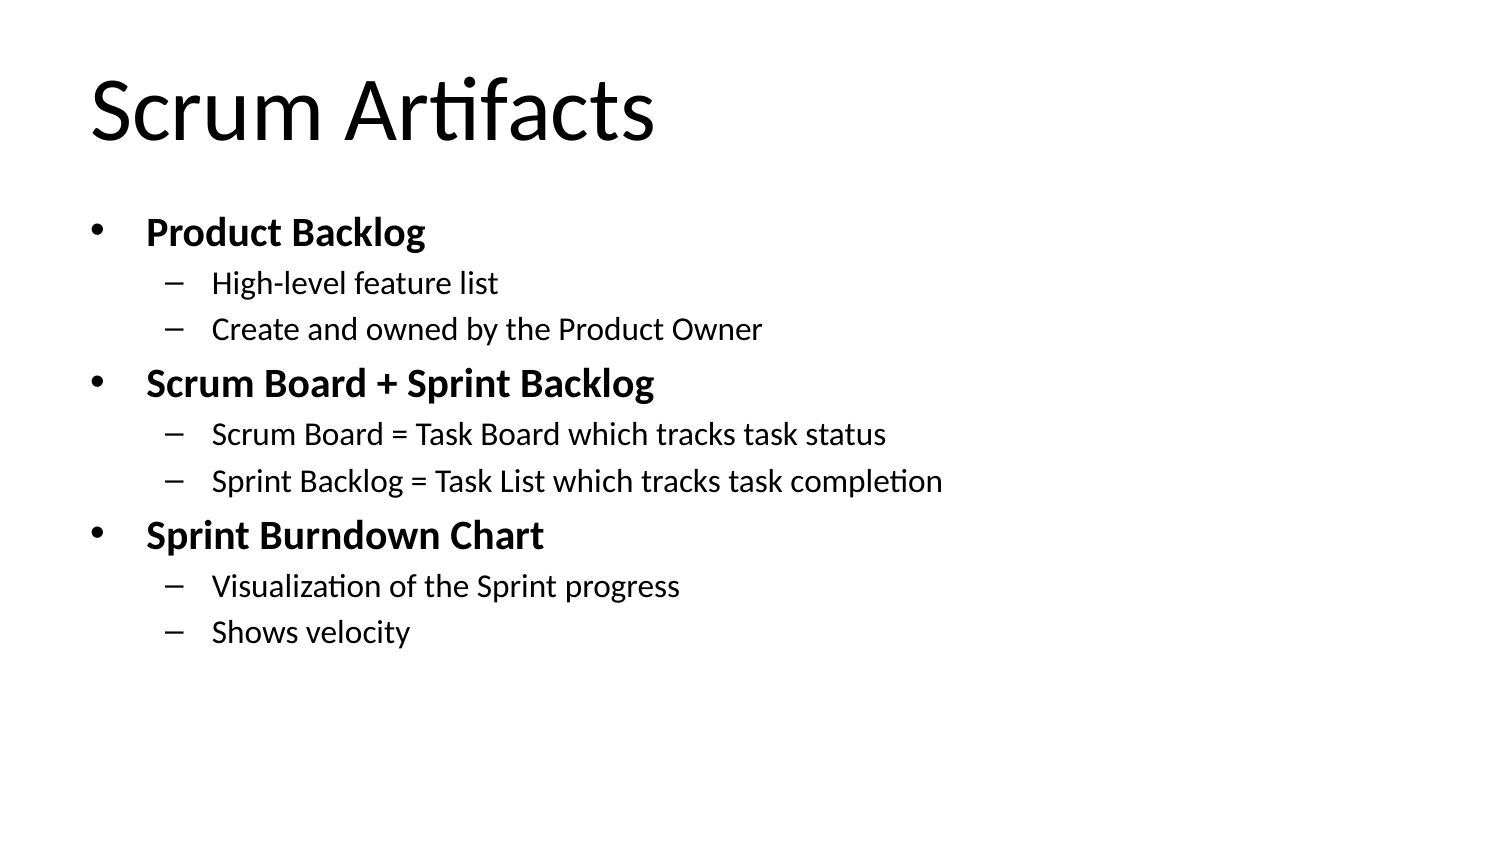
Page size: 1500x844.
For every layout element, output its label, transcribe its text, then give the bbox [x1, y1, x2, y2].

title Scrum Artifacts [75, 33, 1425, 175]
list Product Backlog High-level feature list Create and owned by the Product Owner Scrum Board + Sprint Backlog Scrum Board = Task Board which tracks task status Sprint Backlog = Task List which tracks task completion Sprint Burndown Chart Visualization of the Sprint progress Shows velocity [75, 196, 1371, 754]
